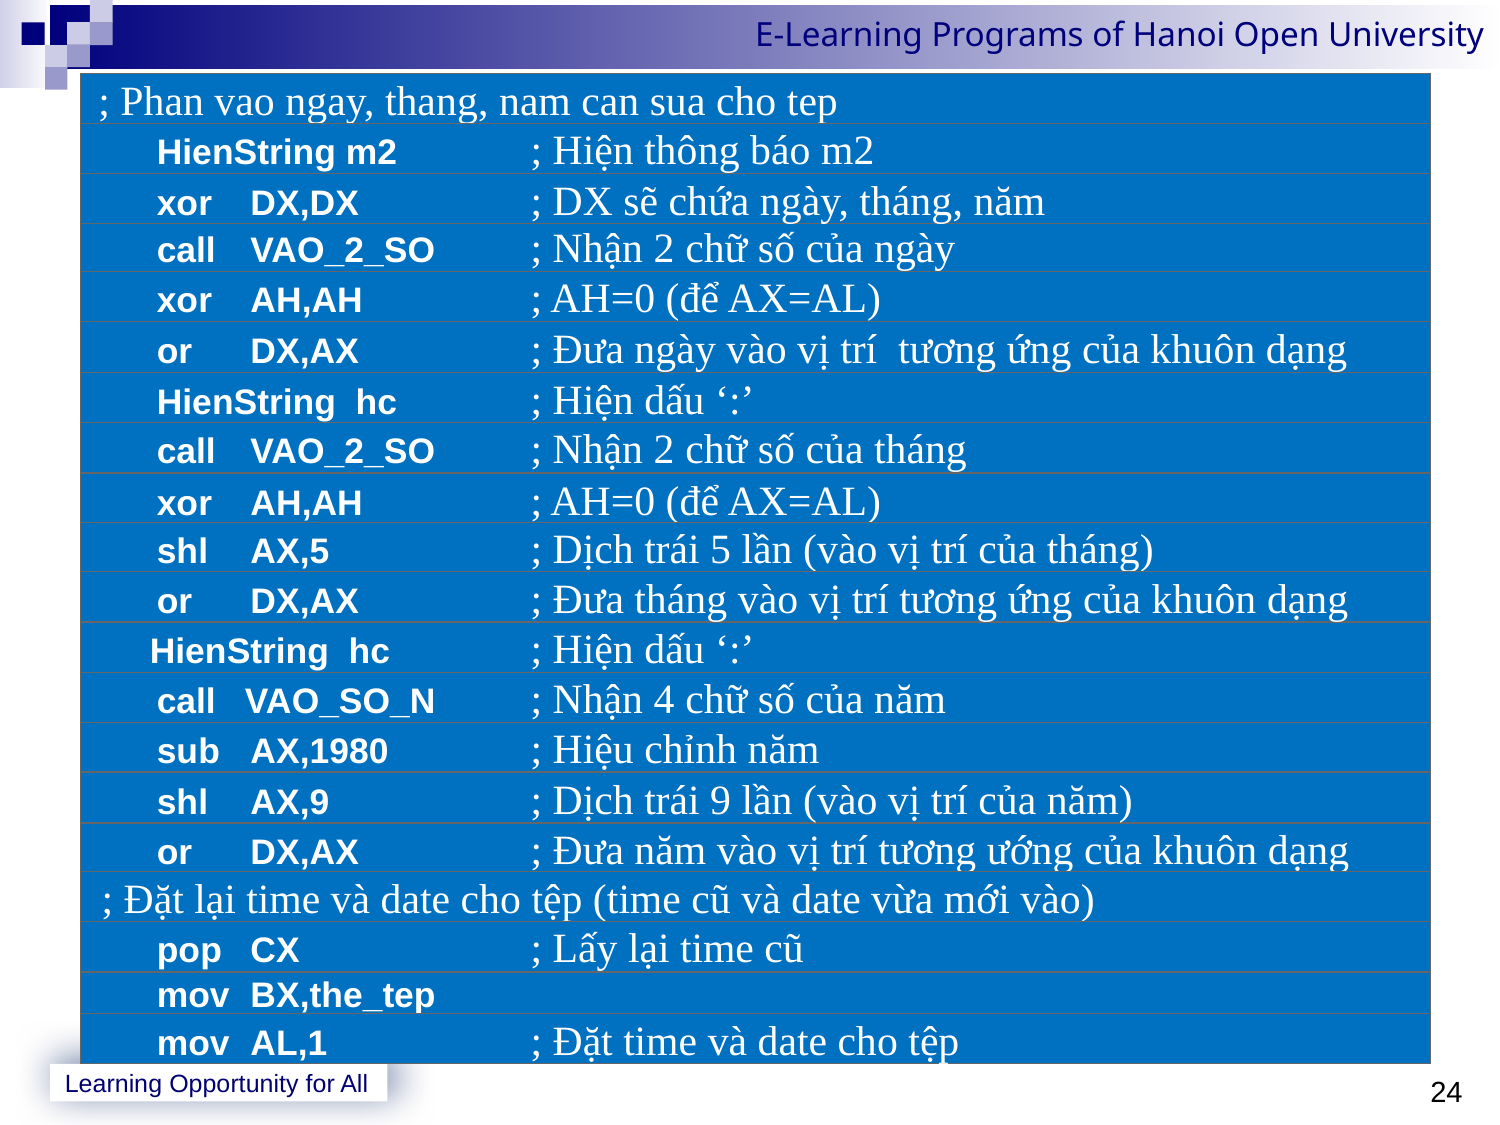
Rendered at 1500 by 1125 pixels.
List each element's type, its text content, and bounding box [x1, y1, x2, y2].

slide_number 24 [1430, 1065, 1476, 1111]
text_box pop CX ; Lấy lại time cũ [80, 921, 1431, 972]
text_box HienString hc ; Hiện dấu ‘:’ [80, 622, 1431, 672]
text_box or DX,AX ; Đưa năm vào vị trí tương ướng của khuôn dạng [80, 823, 1431, 871]
text_box call VAO_2_SO ; Nhận 2 chữ số của ngày [80, 224, 1431, 271]
text_box sub AX,1980 ; Hiệu chỉnh năm [80, 723, 1431, 772]
text_box [31, 19, 1487, 878]
text_box or DX,AX ; Đưa ngày vào vị trí tương ứng của khuôn dạng [80, 321, 1431, 372]
text_box shl AX,5 ; Dịch trái 5 lần (vào vị trí của tháng) [80, 522, 1431, 571]
text_box HienString hc ; Hiện dấu ‘:’ [80, 372, 1431, 422]
text_box mov BX,the_tep [80, 972, 1431, 1013]
text_box ; Đặt lại time và date cho tệp (time cũ và date vừa mới vào) [80, 871, 1431, 921]
text_box xor DX,DX ; DX sẽ chứa ngày, tháng, năm [80, 173, 1431, 224]
text_box or DX,AX ; Đưa tháng vào vị trí tương ứng của khuôn dạng [80, 571, 1431, 622]
text_box call VAO_2_SO ; Nhận 2 chữ số của tháng [80, 422, 1431, 473]
text_box ; Phan vao ngay, thang, nam can sua cho tep [80, 73, 1431, 123]
text_box shl AX,9 ; Dịch trái 9 lần (vào vị trí của năm) [80, 772, 1431, 823]
text_box HienString m2 ; Hiện thông báo m2 [80, 123, 1431, 173]
text_box xor AH,AH ; AH=0 (để AX=AL) [80, 473, 1431, 522]
text_box call VAO_SO_N ; Nhận 4 chữ số của năm [80, 672, 1431, 723]
text_box [29, 23, 1485, 1125]
text_box xor AH,AH ; AH=0 (để AX=AL) [80, 271, 1431, 321]
text_box mov AL,1 ; Đặt time và date cho tệp [80, 1013, 1431, 1064]
